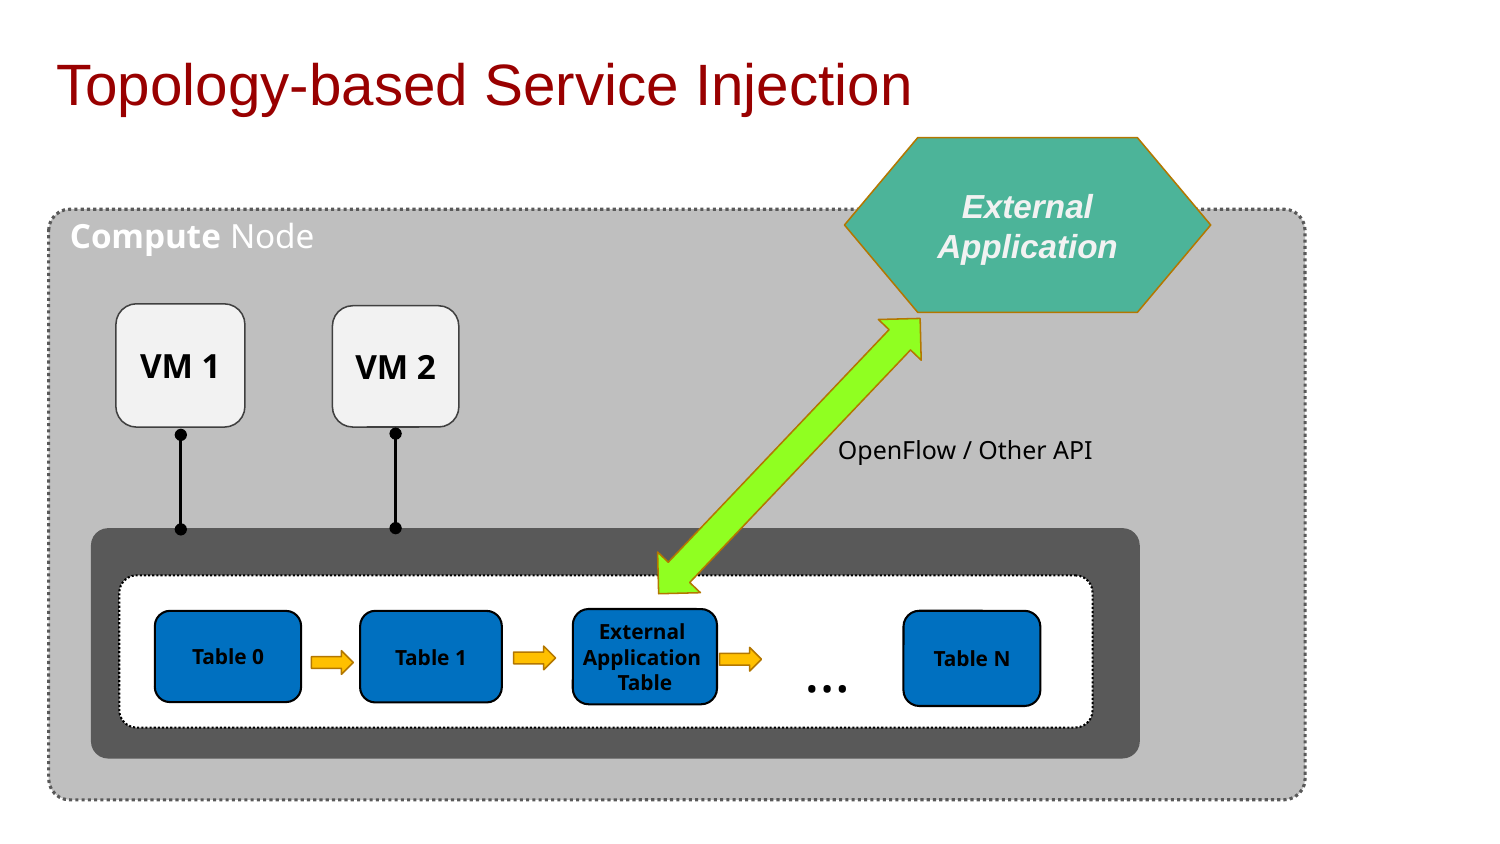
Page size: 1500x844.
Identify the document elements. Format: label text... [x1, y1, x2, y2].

text_box Table 1 [360, 610, 502, 703]
text_box [513, 646, 556, 670]
title Topology-based Service Injection [41, 40, 1459, 148]
text_box Table 0 [154, 610, 302, 703]
text_box … [789, 626, 884, 712]
text_box OpenFlow / Other API [823, 427, 1121, 472]
text_box VM 2 [332, 305, 459, 428]
text_box External Application [844, 137, 1211, 313]
text_box Table N [903, 610, 1041, 707]
text_box [657, 318, 922, 594]
text_box Compute Node [48, 209, 1306, 800]
text_box [719, 647, 762, 672]
text_box [90, 528, 1140, 759]
text_box VM 1 [115, 303, 245, 428]
text_box [311, 650, 354, 675]
text_box [119, 575, 1093, 728]
text_box External Application Table [572, 608, 717, 705]
